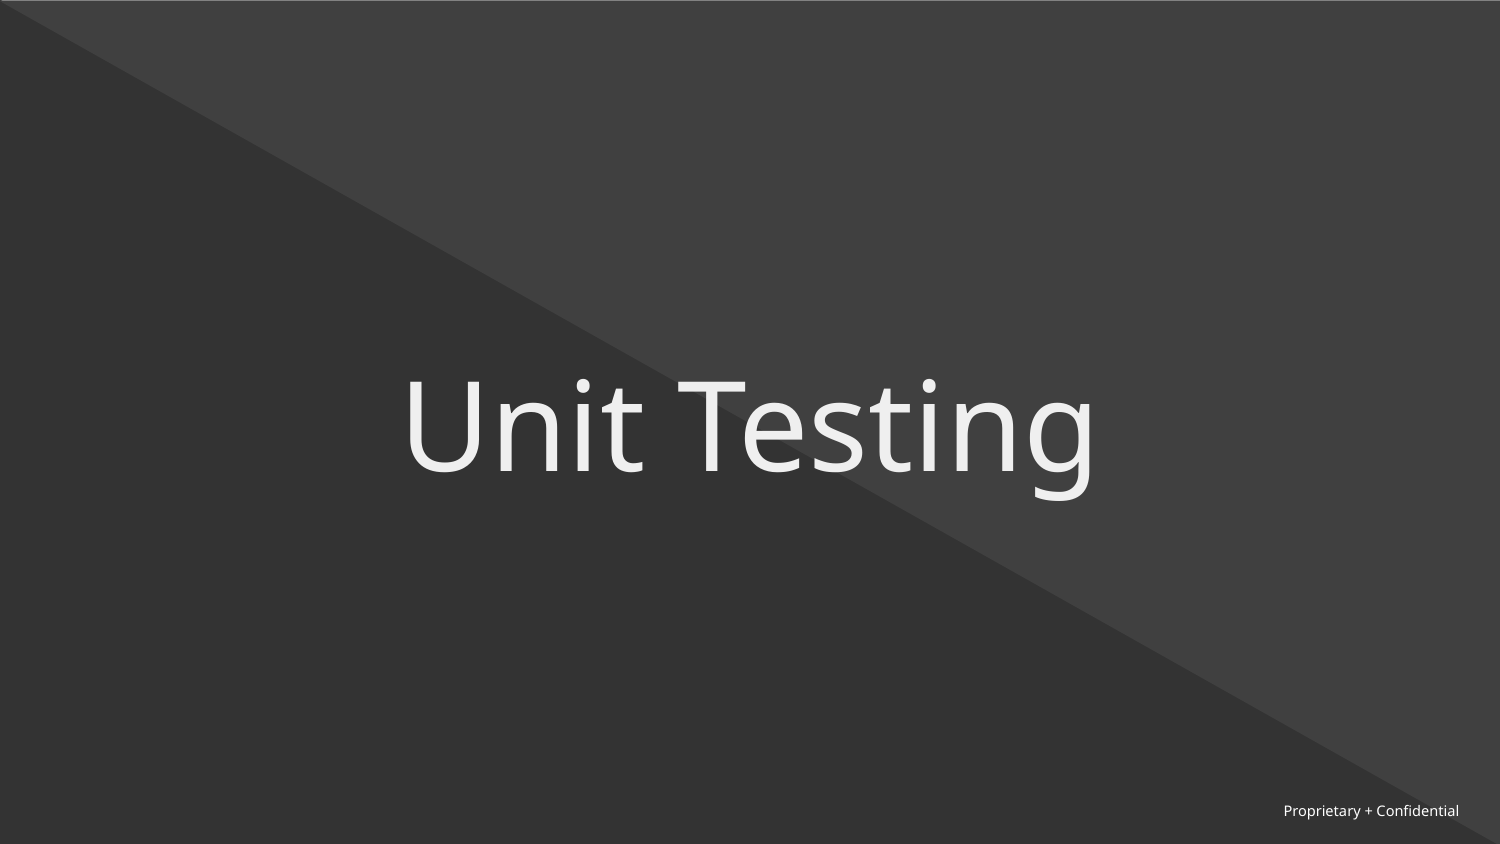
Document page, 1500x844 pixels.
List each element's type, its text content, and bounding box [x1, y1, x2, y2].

text_box Unit Testing [0, 314, 1500, 529]
